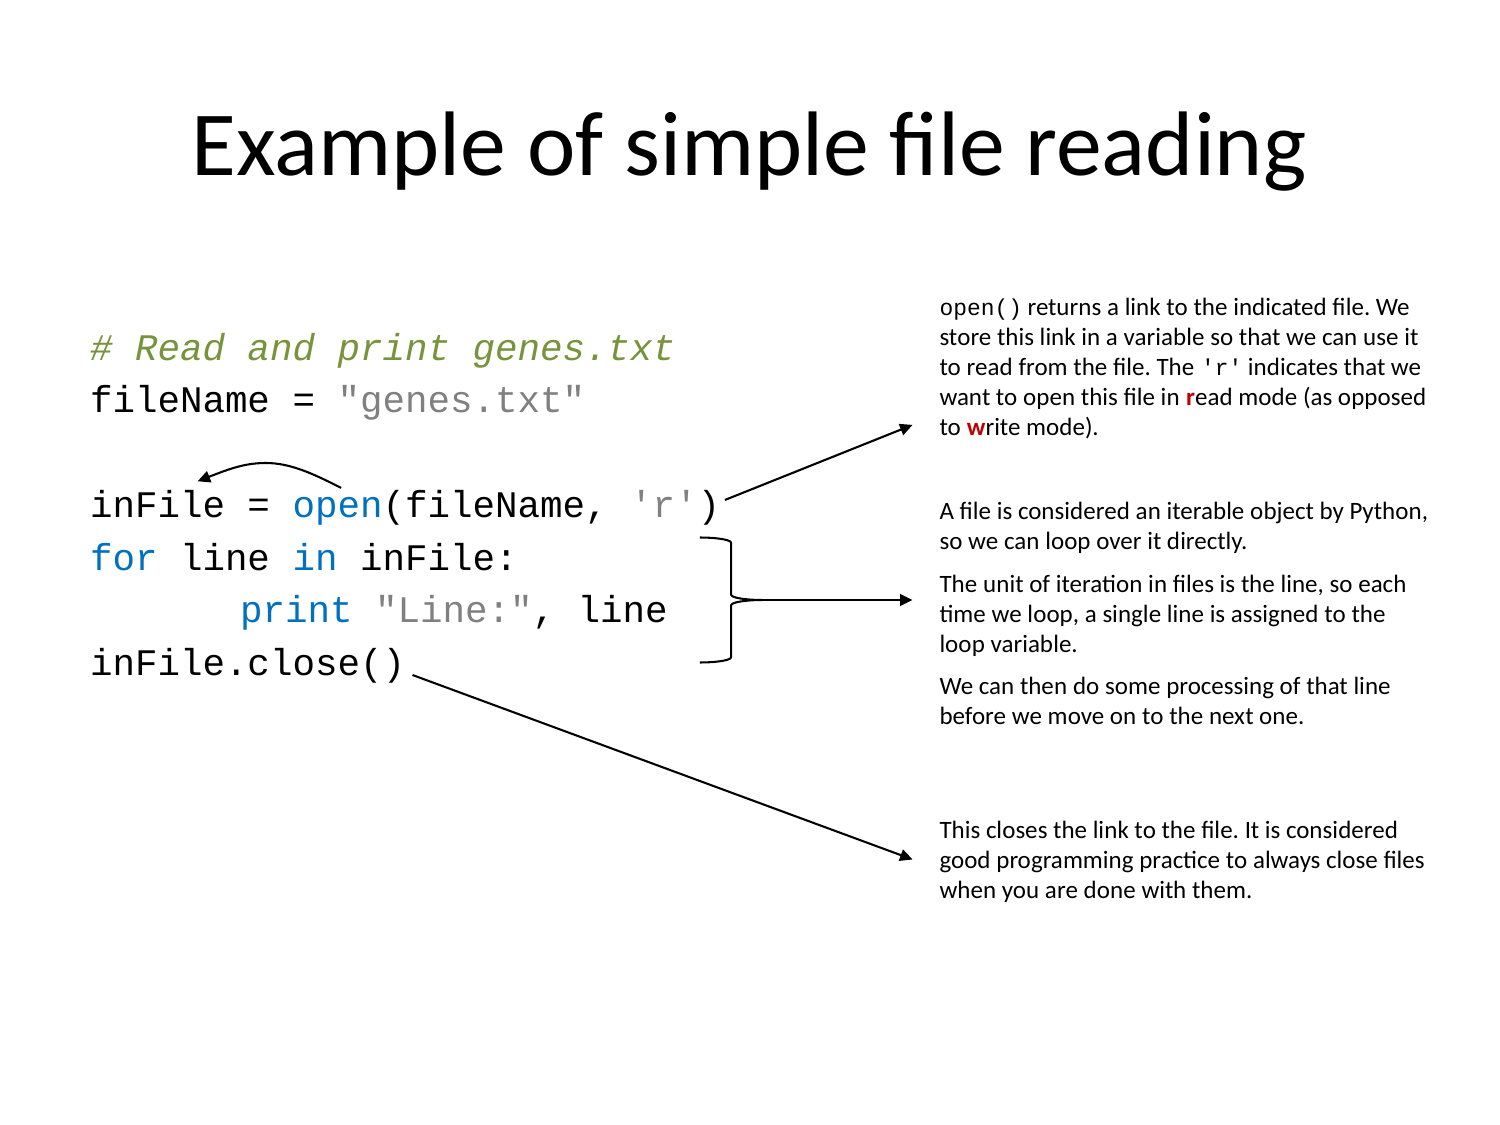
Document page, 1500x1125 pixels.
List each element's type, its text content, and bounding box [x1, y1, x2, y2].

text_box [412, 674, 913, 860]
title Example of simple file reading [75, 45, 1425, 233]
text_box [699, 536, 762, 664]
text_box [197, 460, 343, 490]
text_box open() returns a link to the indicated file. We store this link in a variable so that we can use it to read from the file. The 'r' indicates that we want to open this file in read mode (as opposed to write mode). [924, 283, 1453, 448]
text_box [724, 424, 913, 501]
list # Read and print genes.txt fileName = "genes.txt" inFile = open(fileName, 'r') for line in inFile: print "Line:", line inFile.close() [75, 262, 1425, 1005]
text_box This closes the link to the file. It is considered good programming practice to always close files when you are done with them. [924, 806, 1453, 911]
text_box A file is considered an iterable object by Python, so we can loop over it directly. The unit of iteration in files is the line, so each time we loop, a single line is assigned to the loop variable. We can then do some processing of that line before we move on to the next one. [924, 487, 1453, 737]
